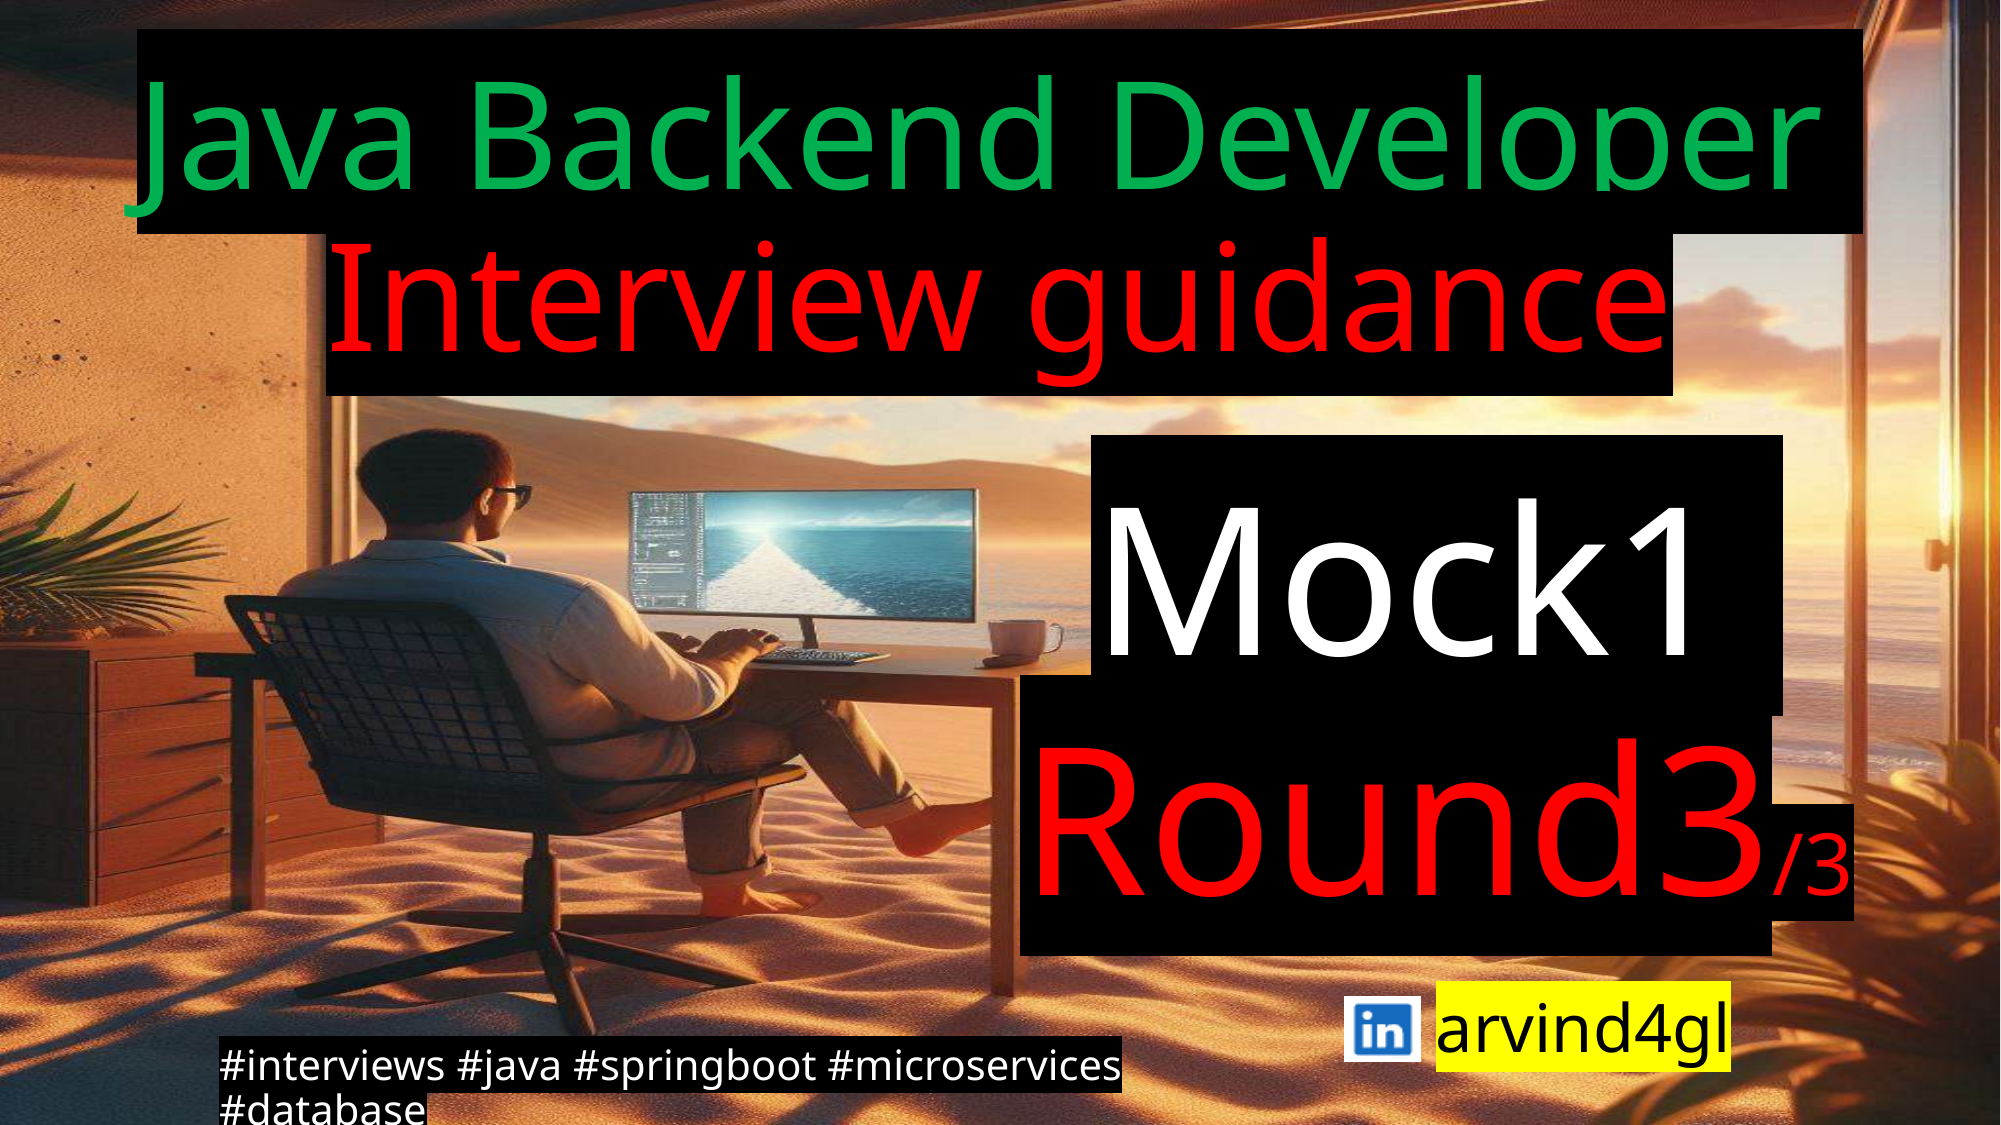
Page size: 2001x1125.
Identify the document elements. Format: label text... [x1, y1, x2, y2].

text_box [1344, 977, 1960, 1075]
subtitle Mock1 Round3/3 [686, 469, 2000, 948]
picture [0, 0, 2001, 1125]
title Java Backend Developer Interview guidance [41, 0, 1959, 392]
text_box #interviews #java #springboot #microservices #database [204, 1037, 1330, 1125]
